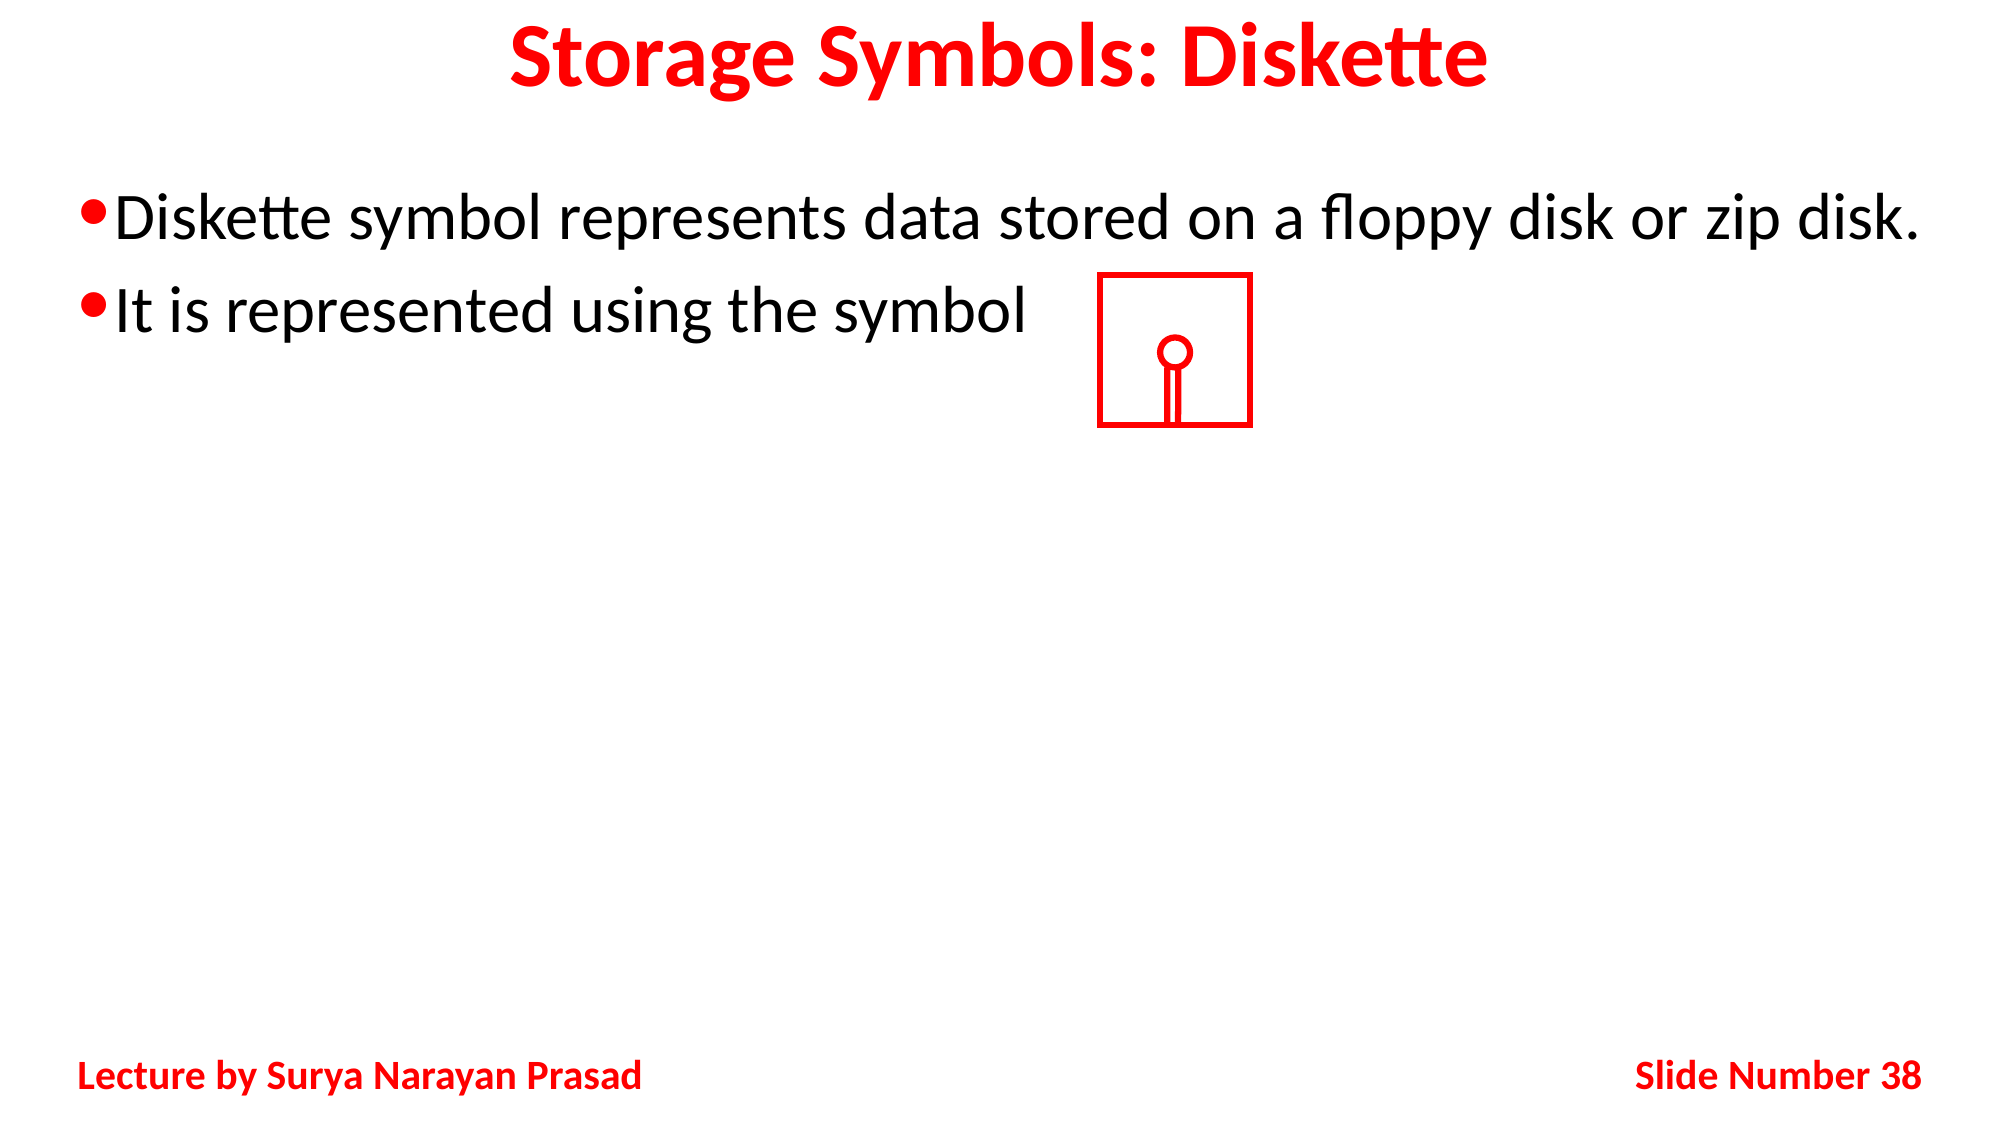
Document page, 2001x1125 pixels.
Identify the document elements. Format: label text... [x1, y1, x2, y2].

slide_number Slide Number 38 [1524, 1042, 1938, 1103]
title Storage Symbols: Diskette [0, 0, 2000, 125]
list Diskette symbol represents data stored on a floppy disk or zip disk. It is represented using the symbol [62, 174, 1938, 971]
footer Lecture by Surya Narayan Prasad [62, 1042, 688, 1103]
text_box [1099, 274, 1250, 425]
